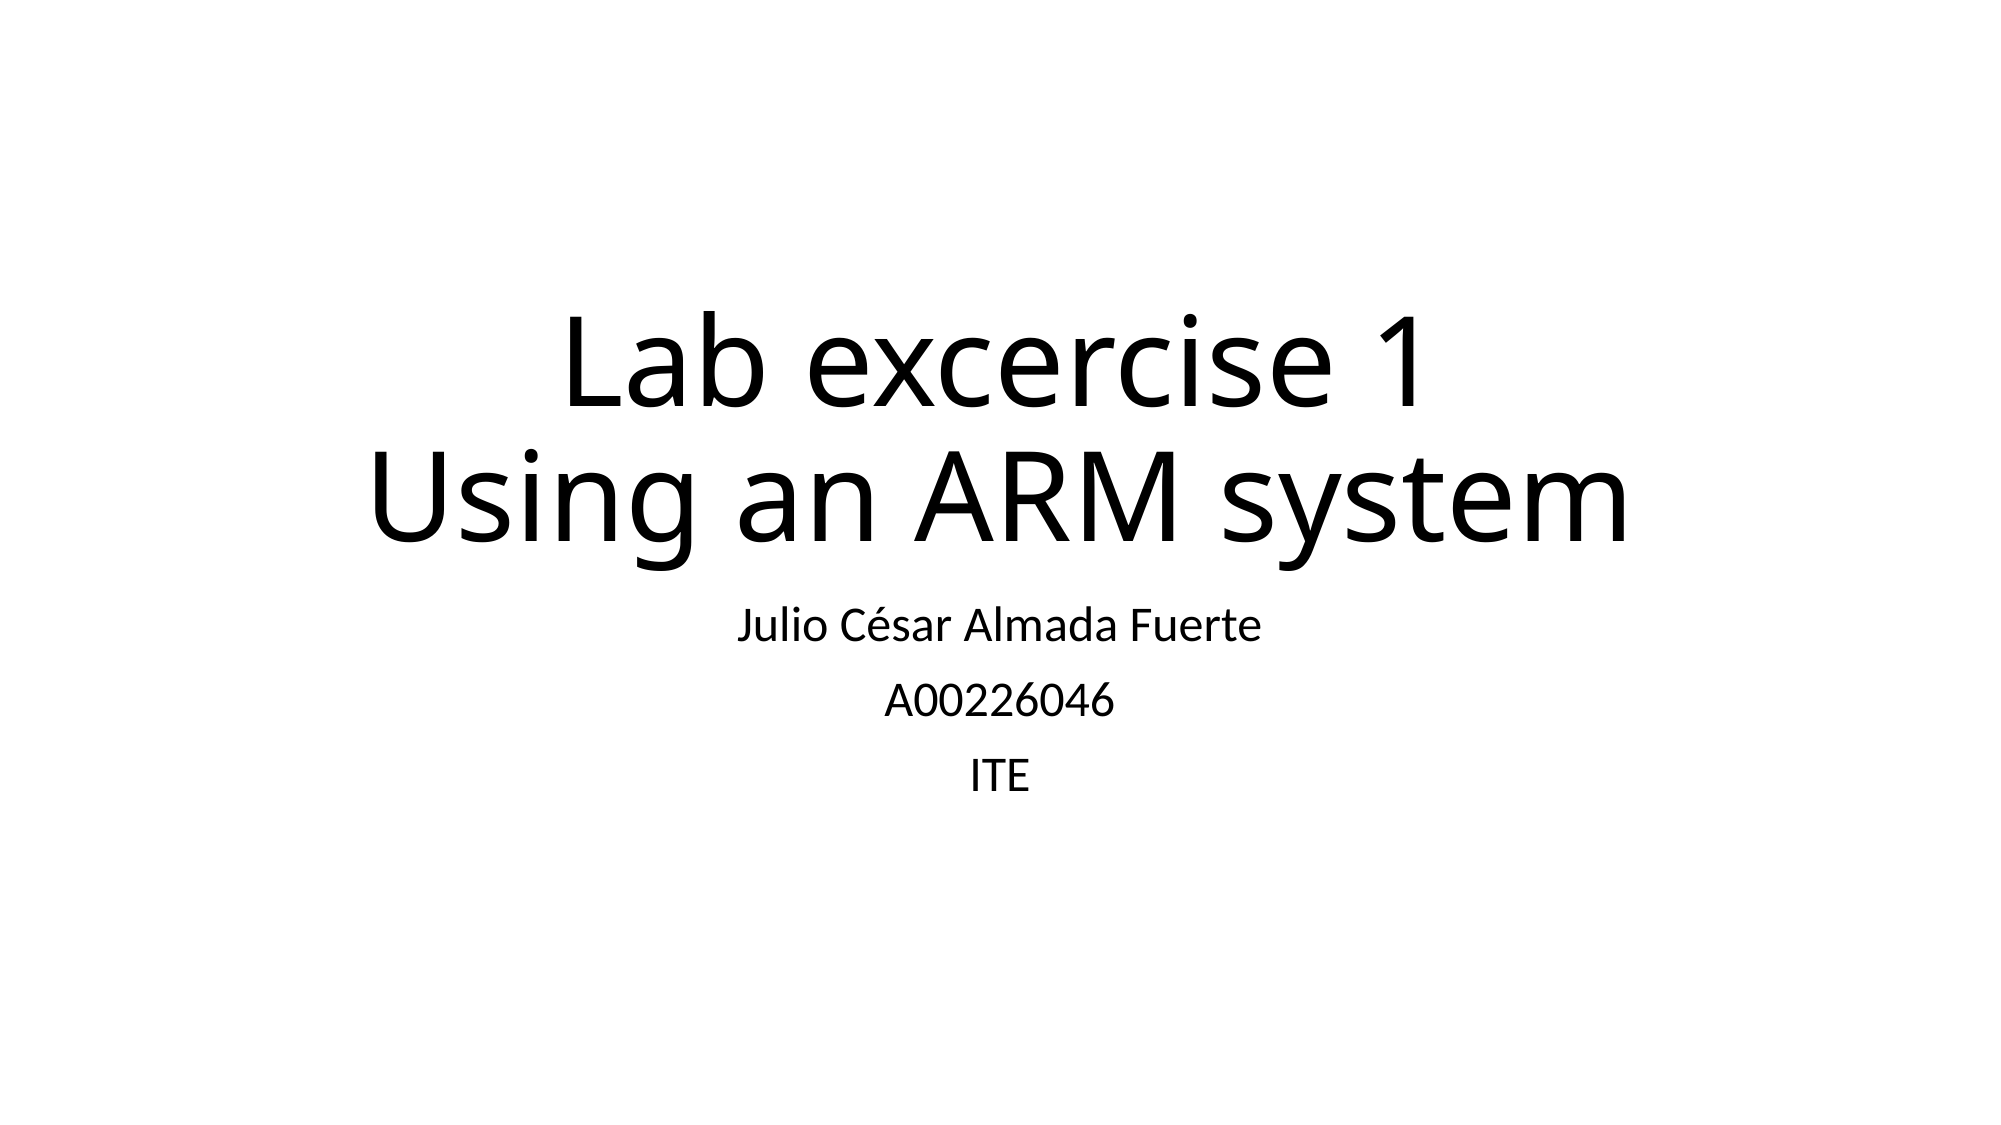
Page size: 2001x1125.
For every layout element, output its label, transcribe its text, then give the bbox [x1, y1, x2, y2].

subtitle Julio César Almada Fuerte A00226046 ITE [249, 590, 1750, 863]
title Lab excercise 1 Using an ARM system [249, 184, 1750, 576]
